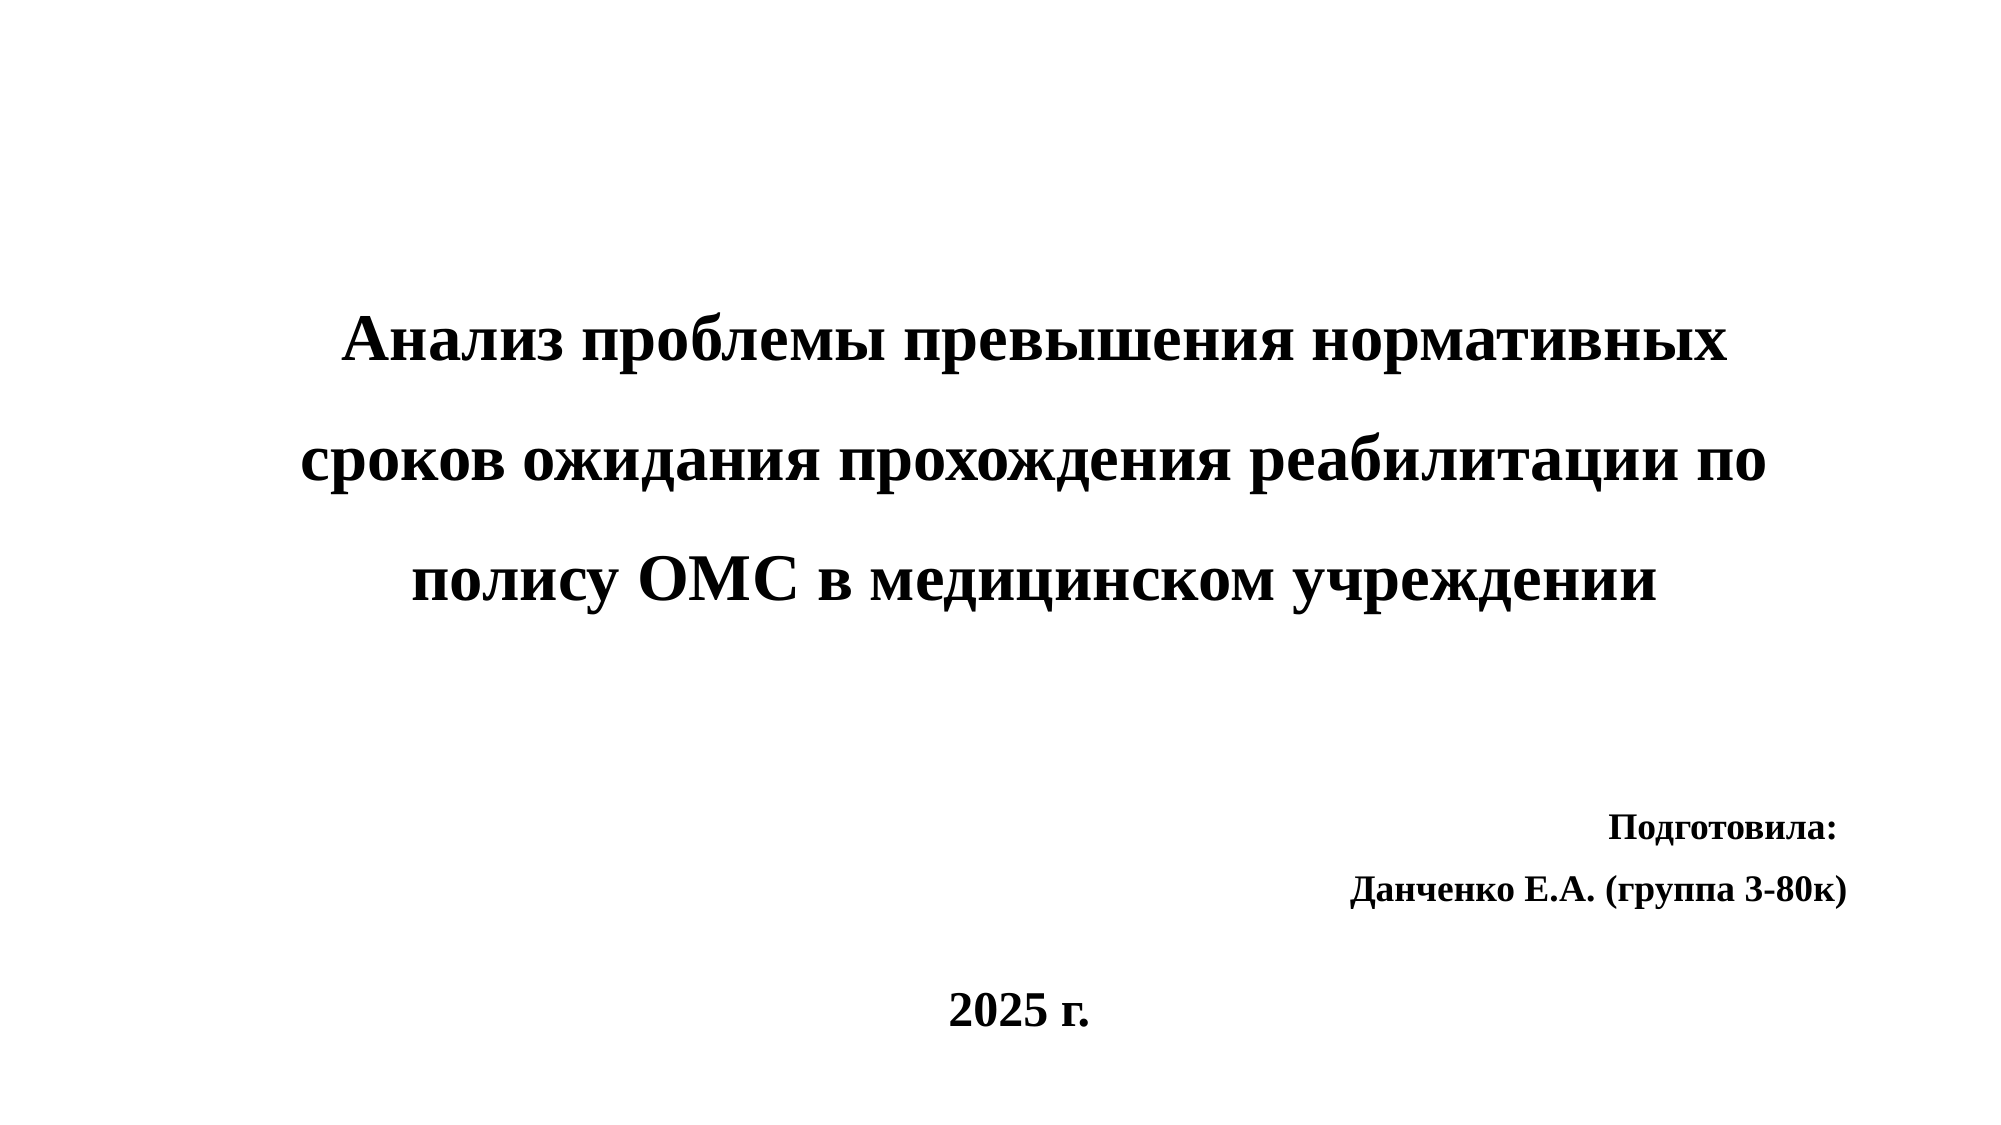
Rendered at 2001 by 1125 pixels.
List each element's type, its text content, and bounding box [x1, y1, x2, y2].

title Анализ проблемы превышения нормативных сроков ожидания прохождения реабилитации по полису ОМС в медицинском учреждении [285, 298, 1786, 622]
text_box 2025 г. [933, 969, 1106, 1045]
subtitle Подготовила: Данченко Е.А. (группа 3-80к) [1303, 664, 1863, 988]
